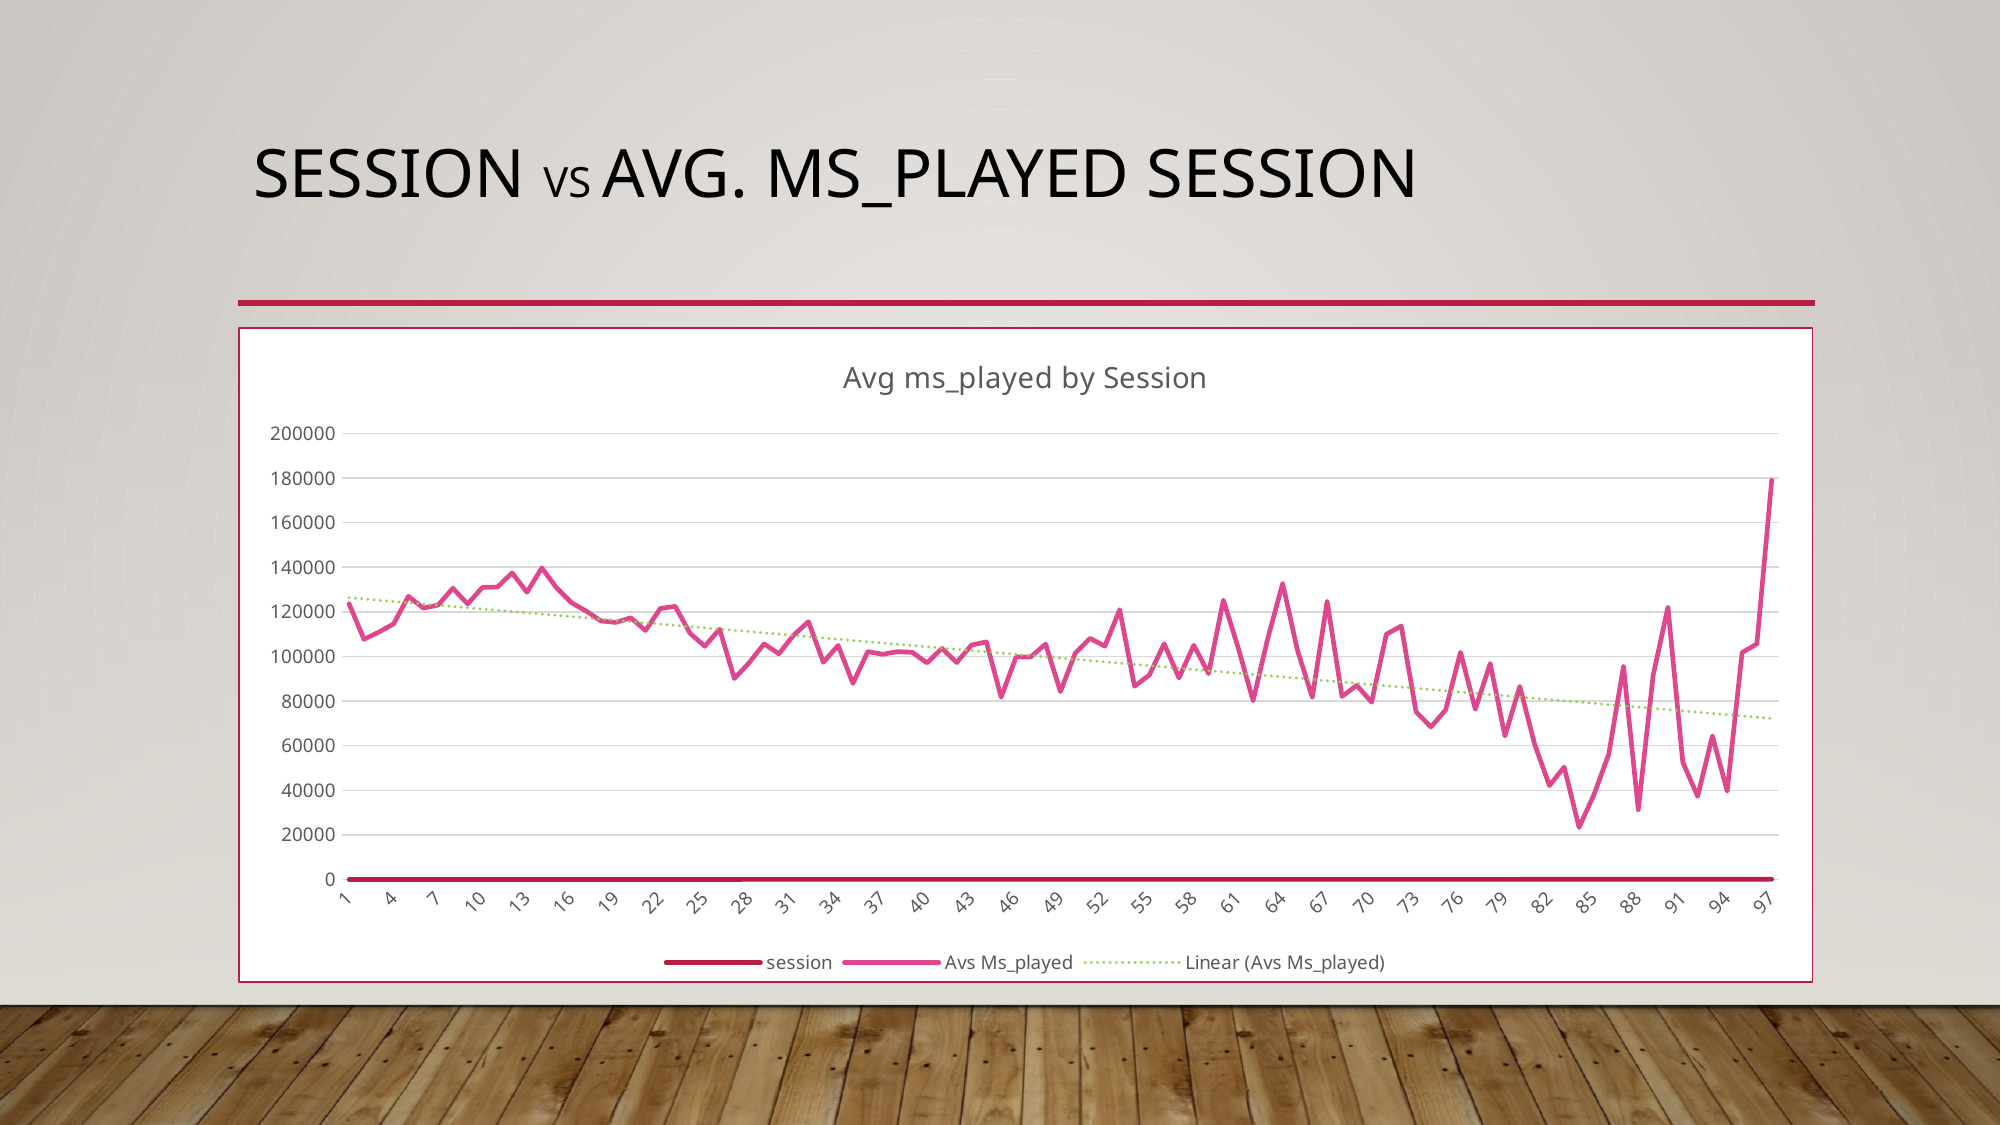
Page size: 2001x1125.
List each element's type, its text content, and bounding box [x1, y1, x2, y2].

chart [237, 326, 1814, 983]
title Session vs Avg. ms_played session [238, 131, 1814, 305]
picture [0, 1005, 2000, 1125]
